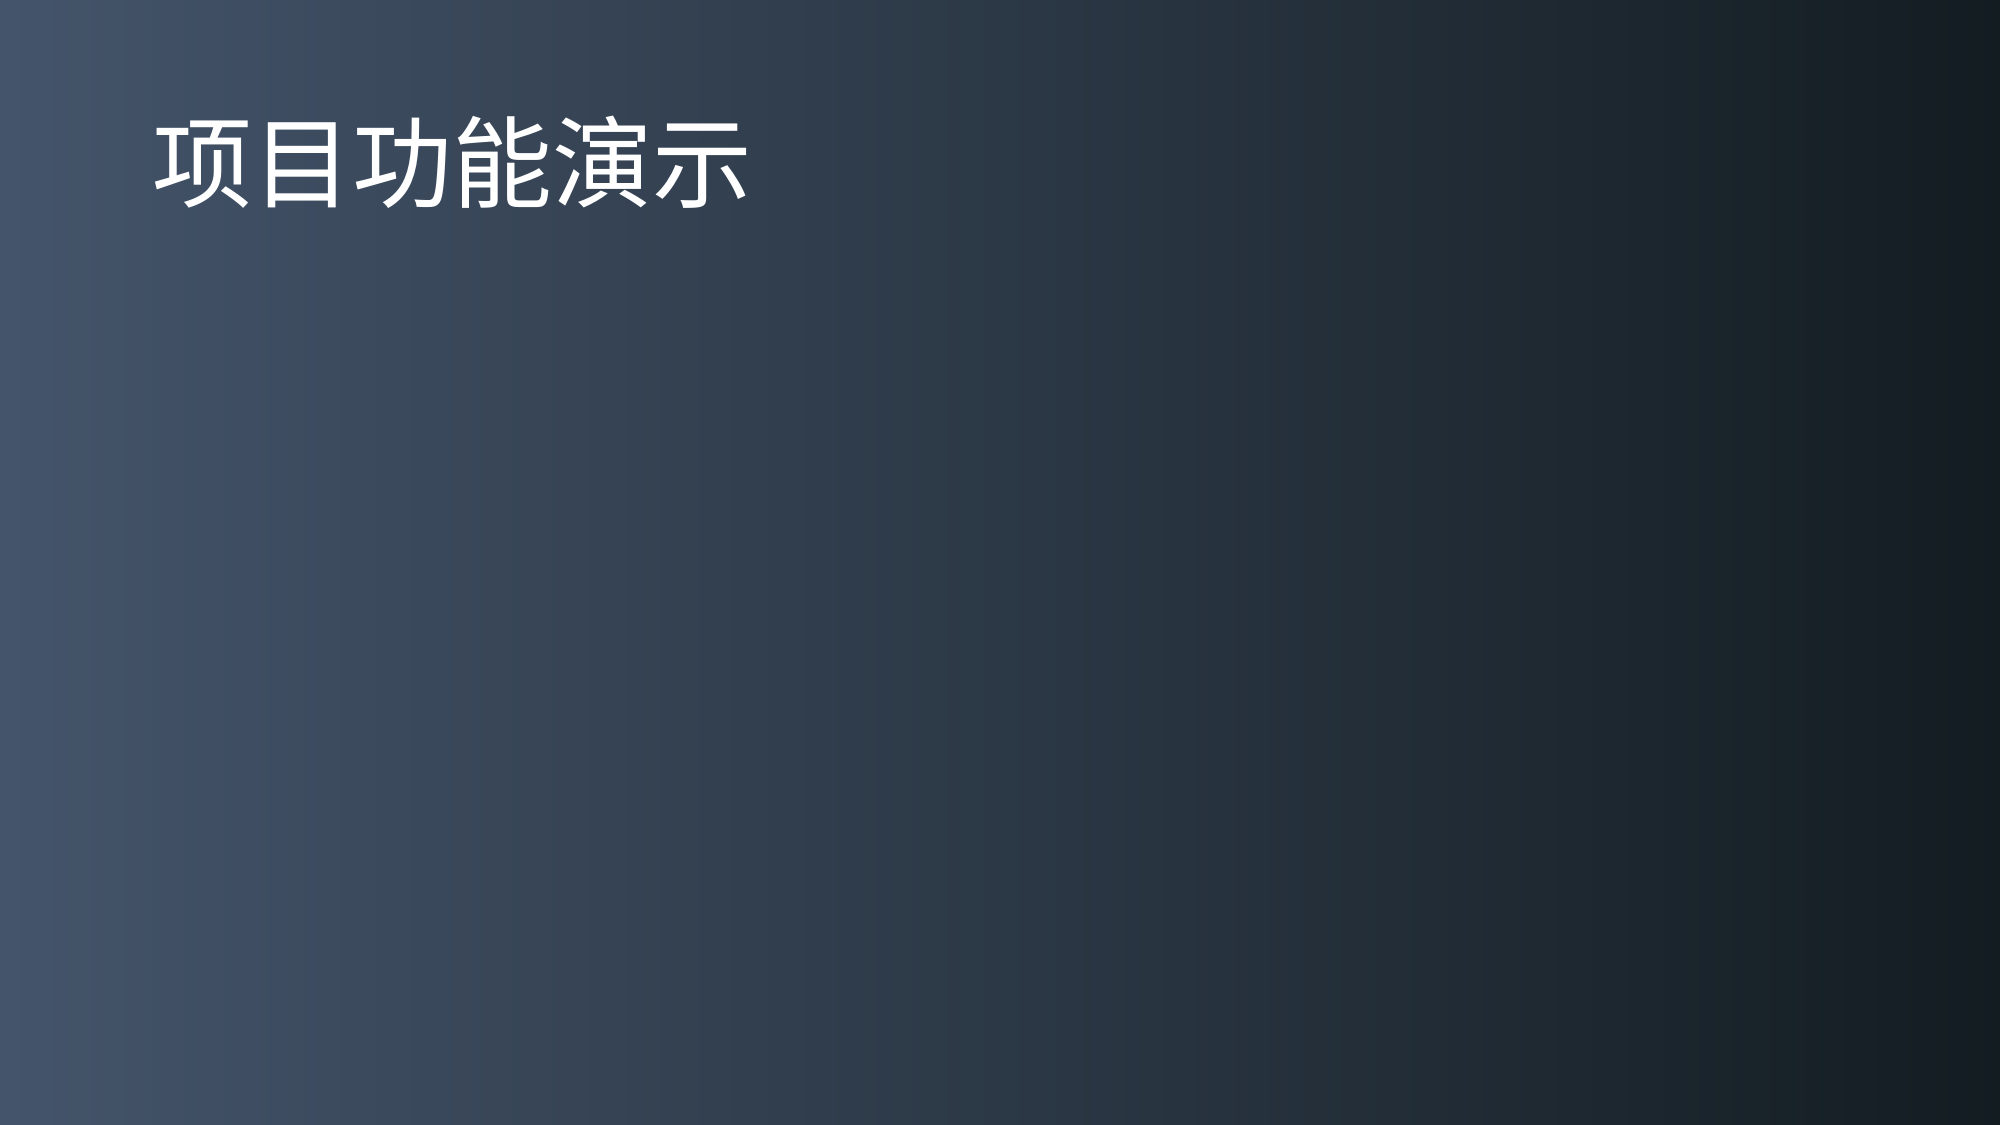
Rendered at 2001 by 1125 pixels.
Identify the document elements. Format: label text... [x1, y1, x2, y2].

title 项目功能演示 [137, 59, 1863, 278]
